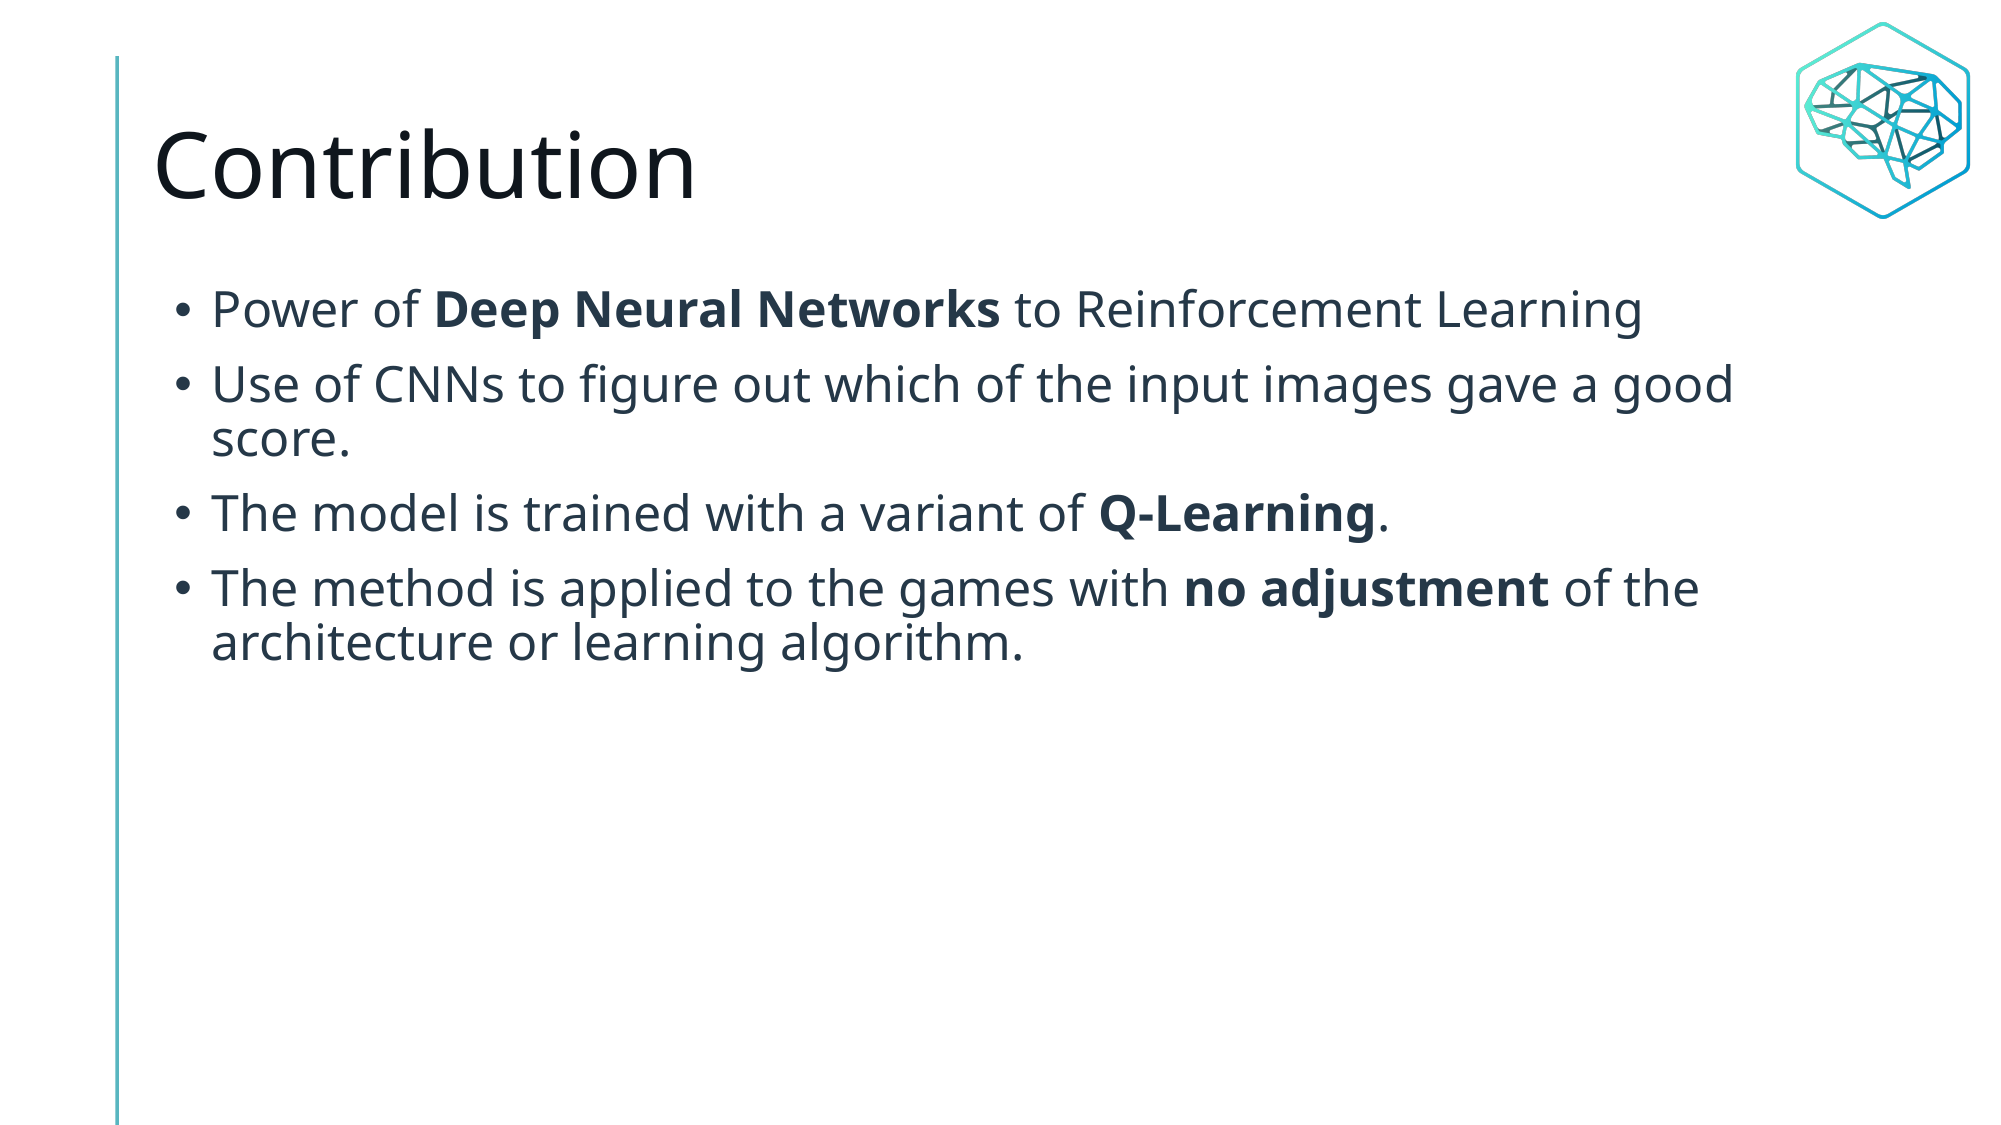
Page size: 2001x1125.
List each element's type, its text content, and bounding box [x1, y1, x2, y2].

list Power of Deep Neural Networks to Reinforcement Learning Use of CNNs to figure out which of the input images gave a good score. The model is trained with a variant of Q-Learning. The method is applied to the games with no adjustment of the architecture or learning algorithm. [159, 277, 1885, 992]
title Contribution [137, 59, 1863, 278]
picture [1784, 22, 1982, 219]
